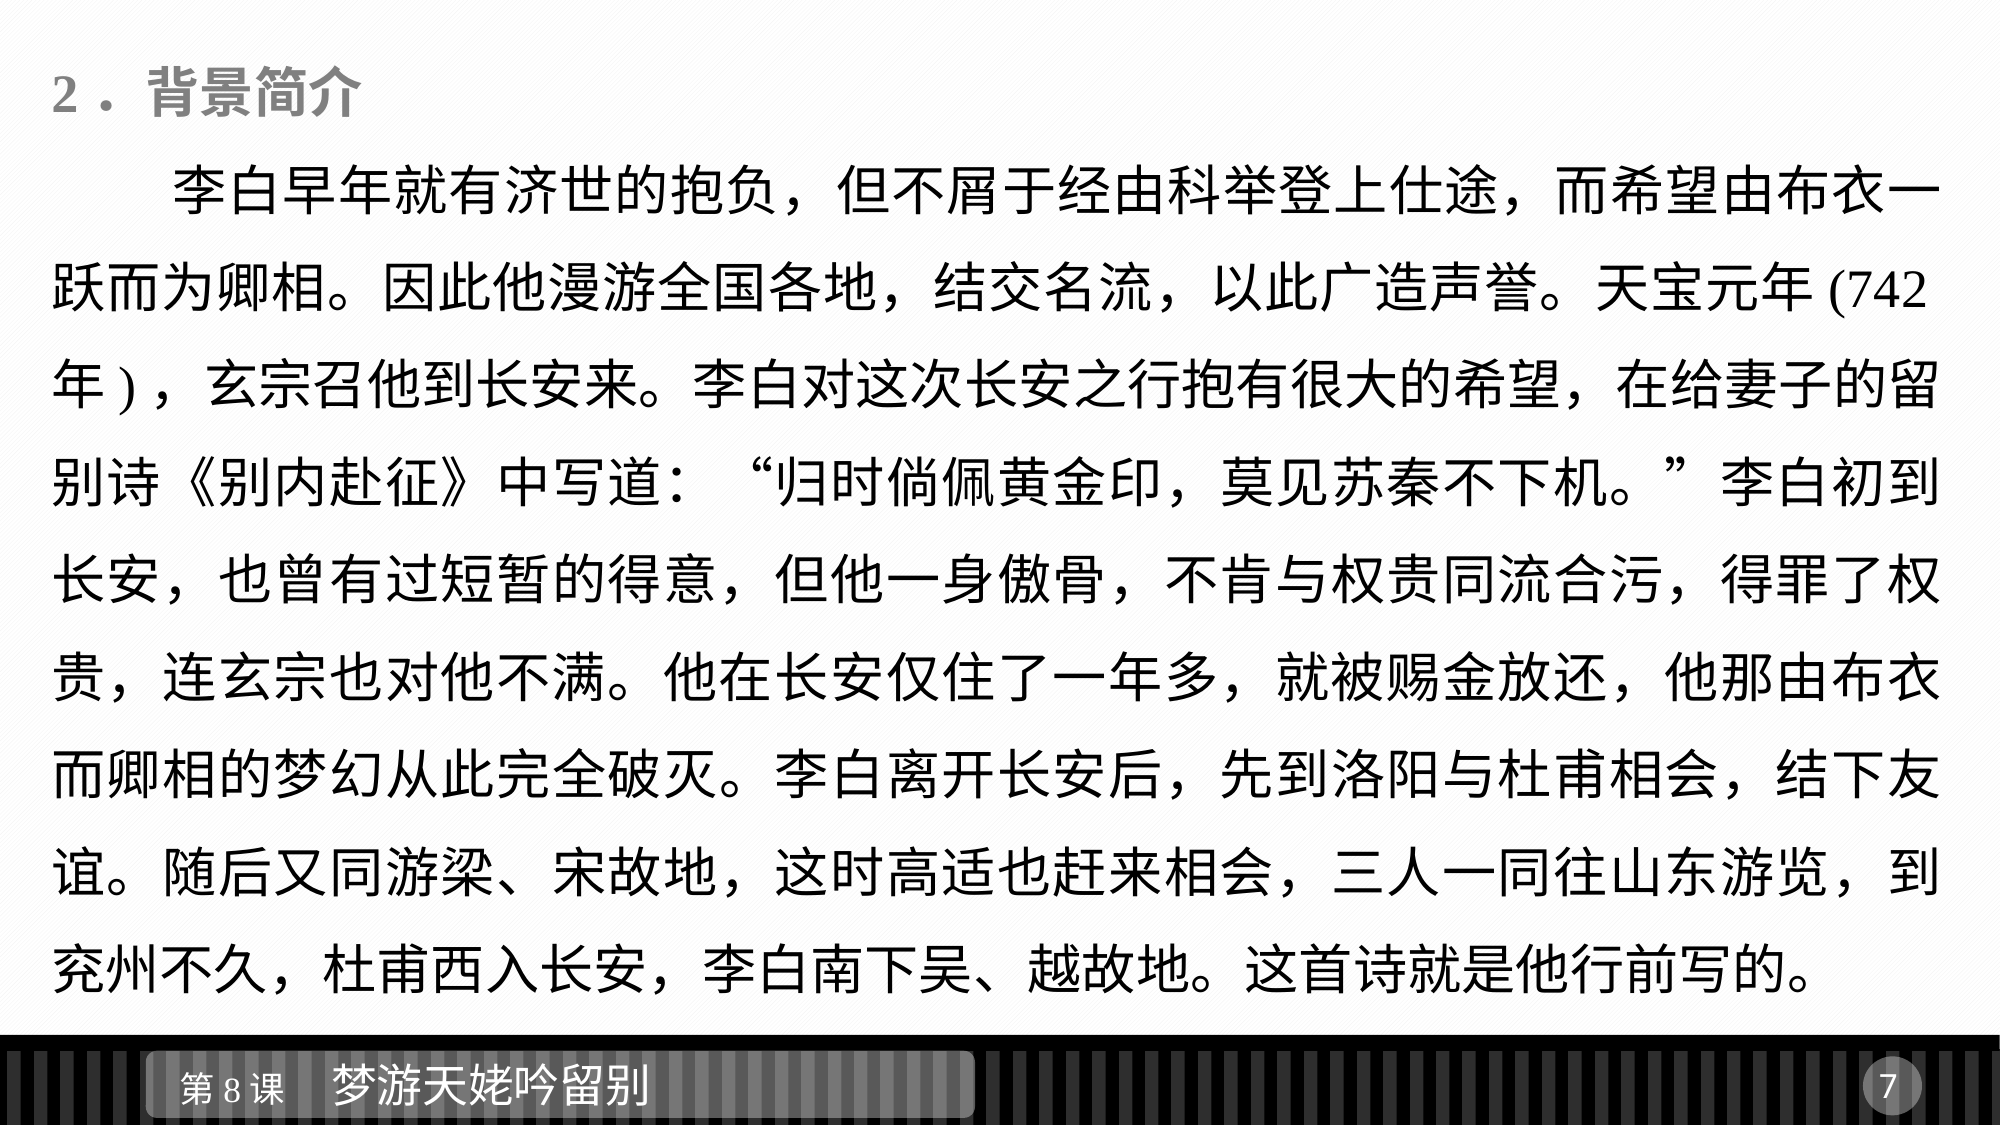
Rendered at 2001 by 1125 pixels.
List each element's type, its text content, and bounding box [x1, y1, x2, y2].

text_box 2．背景简介 李白早年就有济世的抱负，但不屑于经由科举登上仕途，而希望由布衣一跃而为卿相。因此他漫游全国各地，结交名流，以此广造声誉。天宝元年(742年)，玄宗召他到长安来。李白对这次长安之行抱有很大的希望，在给妻子的留别诗《别内赴征》中写道：“归时倘佩黄金印，莫见苏秦不下机。”李白初到长安，也曾有过短暂的得意，但他一身傲骨，不肯与权贵同流合污，得罪了权贵，连玄宗也对他不满。他在长安仅住了一年多，就被赐金放还，他那由布衣而卿相的梦幻从此完全破灭。李白离开长安后，先到洛阳与杜甫相会，结下友谊。随后又同游梁、宋故地，这时高适也赶来相会，三人一同往山东游览，到兖州不久，杜甫西入长安，李白南下吴、越故地。这首诗就是他行前写的。 [36, 25, 1957, 1008]
